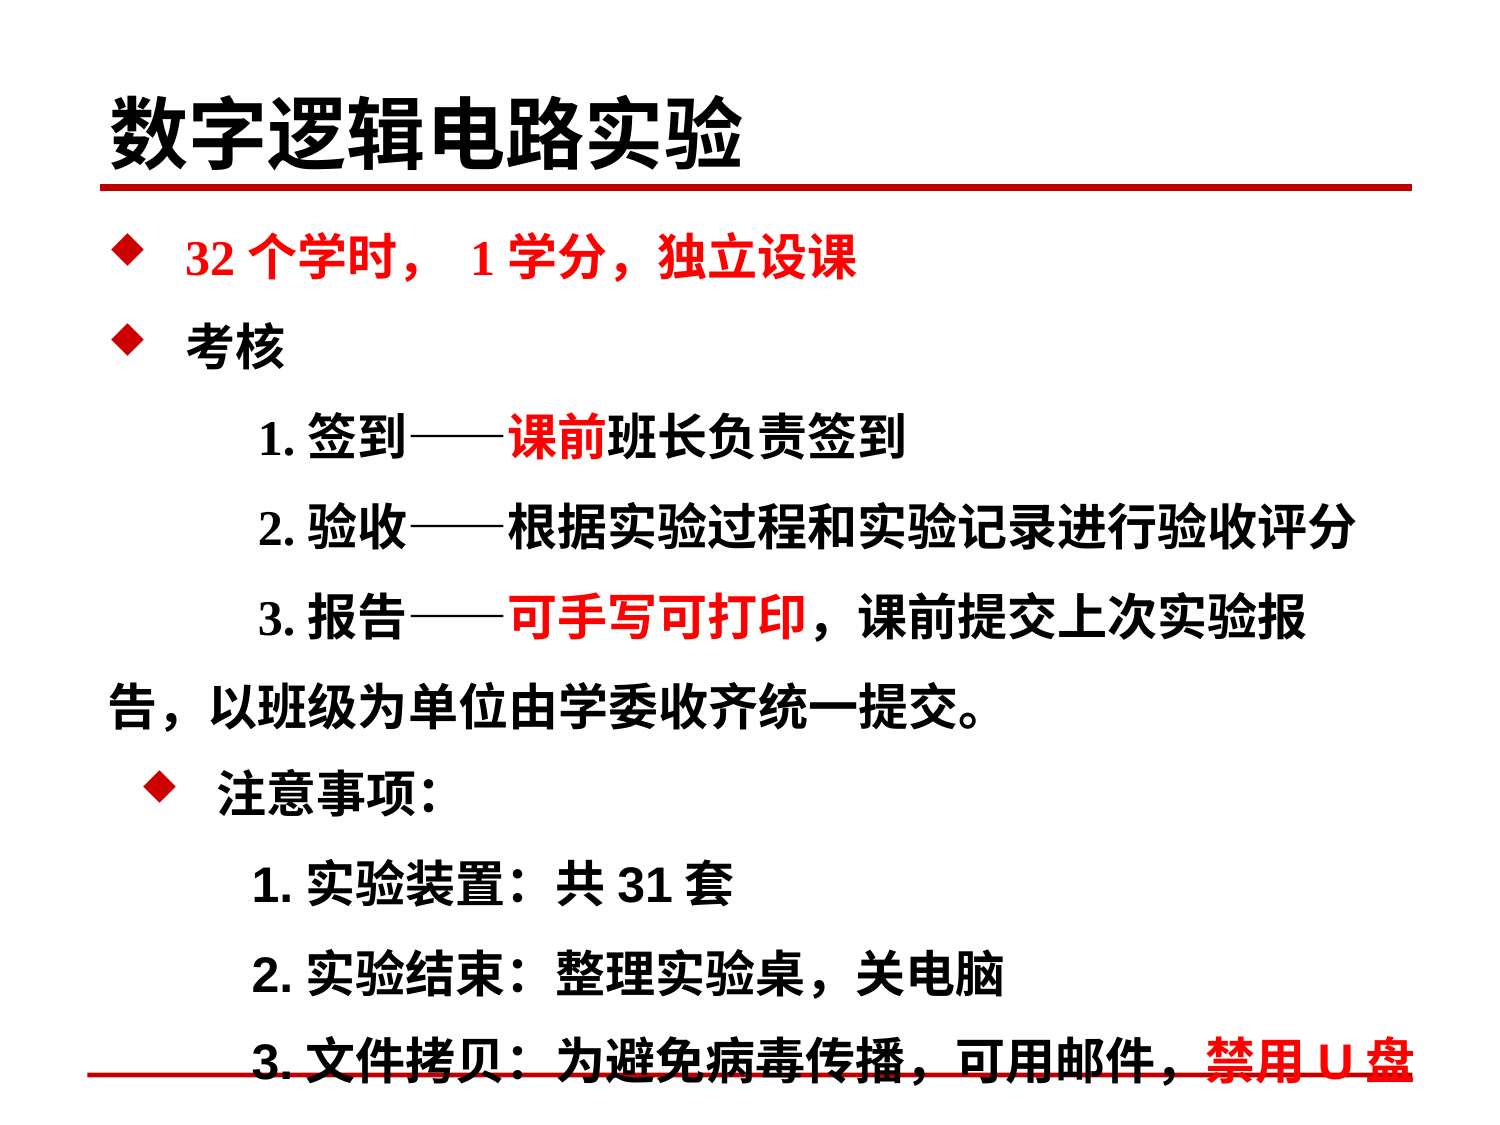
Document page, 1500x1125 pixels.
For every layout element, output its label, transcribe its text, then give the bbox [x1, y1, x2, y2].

text_box 注意事项： 1.实验装置：共31套 2.实验结束：整理实验桌，关电脑 3.文件拷贝：为避免病毒传播，可用邮件，禁用U盘 [124, 725, 1475, 1097]
list 32个学时， 1学分，独立设课 考核 1.签到——课前班长负责签到 2.验收——根据实验过程和实验记录进行验收评分 3.报告——可手写可打印，课前提交上次实验报告，以班级为单位由学委收齐统一提交。 [92, 187, 1413, 726]
title 数字逻辑电路实验 [93, 49, 1407, 187]
